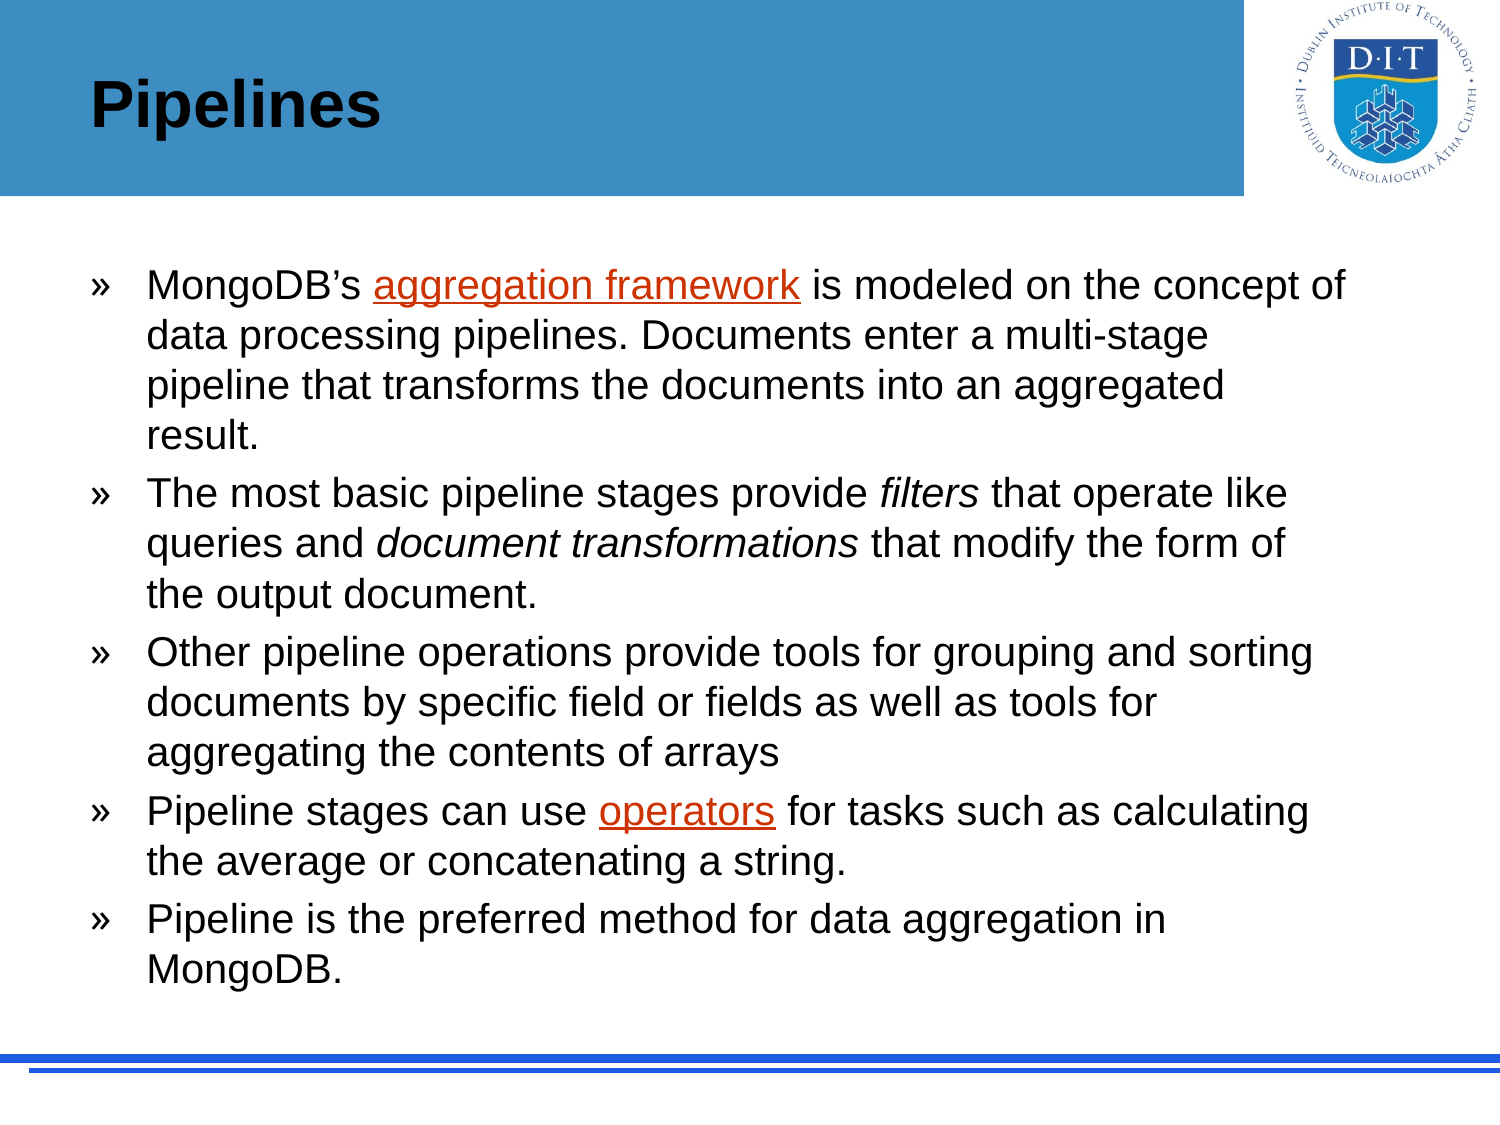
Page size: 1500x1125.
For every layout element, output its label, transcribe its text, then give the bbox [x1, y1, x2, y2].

list MongoDB’s aggregation framework is modeled on the concept of data processing pipelines. Documents enter a multi-stage pipeline that transforms the documents into an aggregated result. The most basic pipeline stages provide filters that operate like queries and document transformations that modify the form of the output document. Other pipeline operations provide tools for grouping and sorting documents by specific field or fields as well as tools for aggregating the contents of arrays Pipeline stages can use operators for tasks such as calculating the average or concatenating a string. Pipeline is the preferred method for data aggregation in MongoDB. [74, 249, 1365, 1051]
title Pipelines [74, 18, 1105, 182]
picture [1293, 0, 1478, 185]
